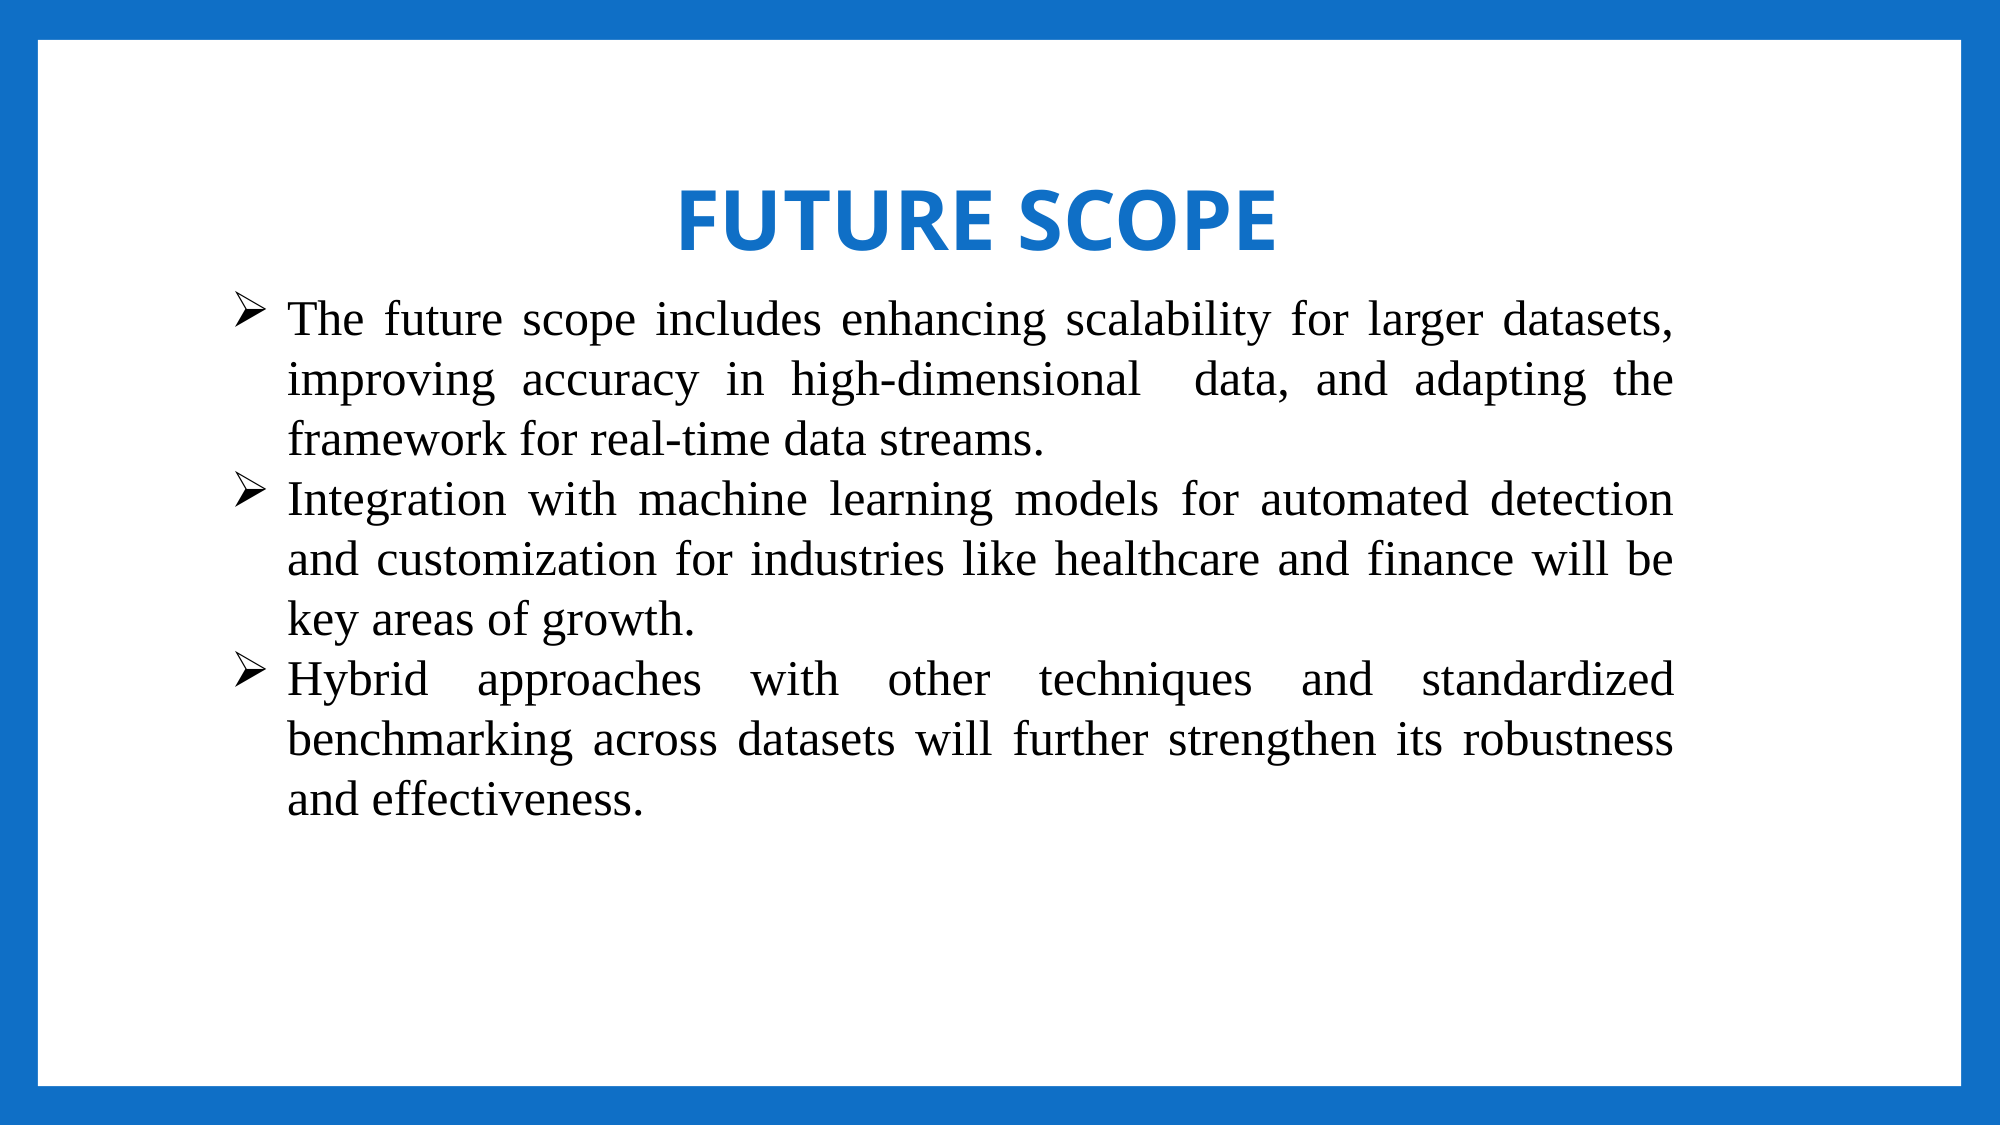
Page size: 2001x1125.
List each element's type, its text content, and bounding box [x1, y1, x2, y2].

text_box The future scope includes enhancing scalability for larger datasets, improving accuracy in high-dimensional data, and adapting the framework for real-time data streams. Integration with machine learning models for automated detection and customization for industries like healthcare and finance will be key areas of growth. Hybrid approaches with other techniques and standardized benchmarking across datasets will further strengthen its robustness and effectiveness. [216, 278, 1691, 874]
text_box FUTURE SCOPE [659, 159, 1418, 278]
